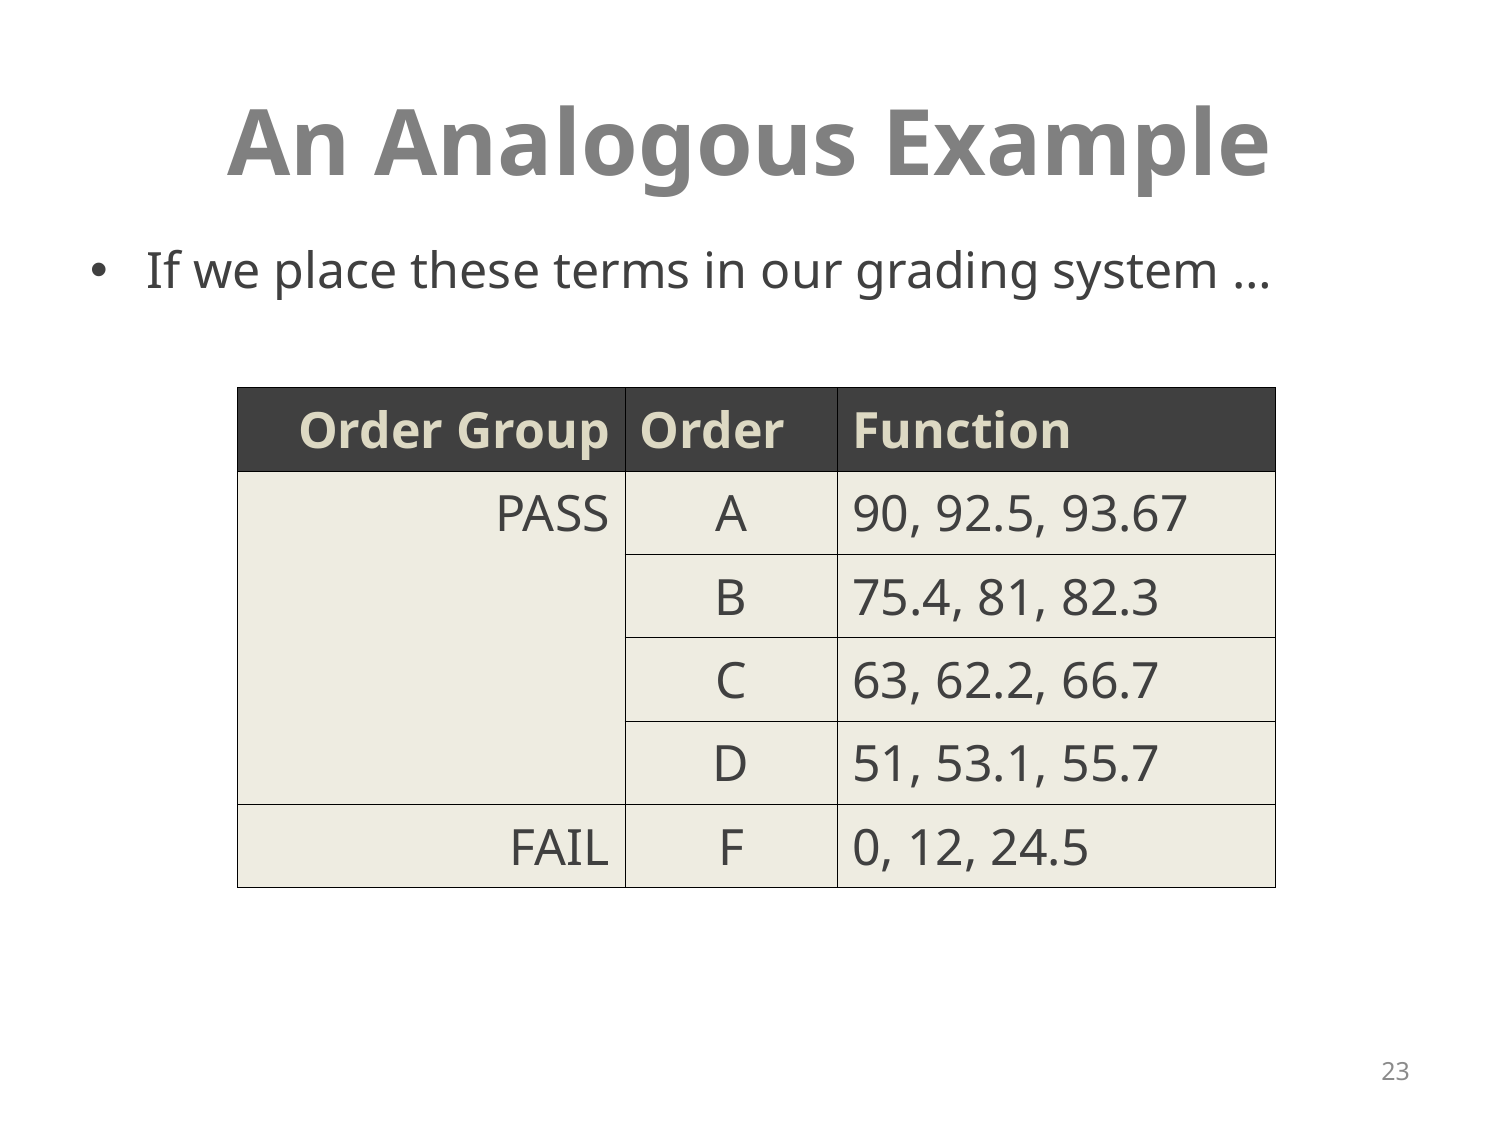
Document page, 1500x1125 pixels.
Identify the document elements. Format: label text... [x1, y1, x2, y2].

slide_number 23 [1074, 1042, 1425, 1103]
list If we place these terms in our grading system … [75, 237, 1350, 388]
title An Analogous Example [75, 45, 1425, 233]
